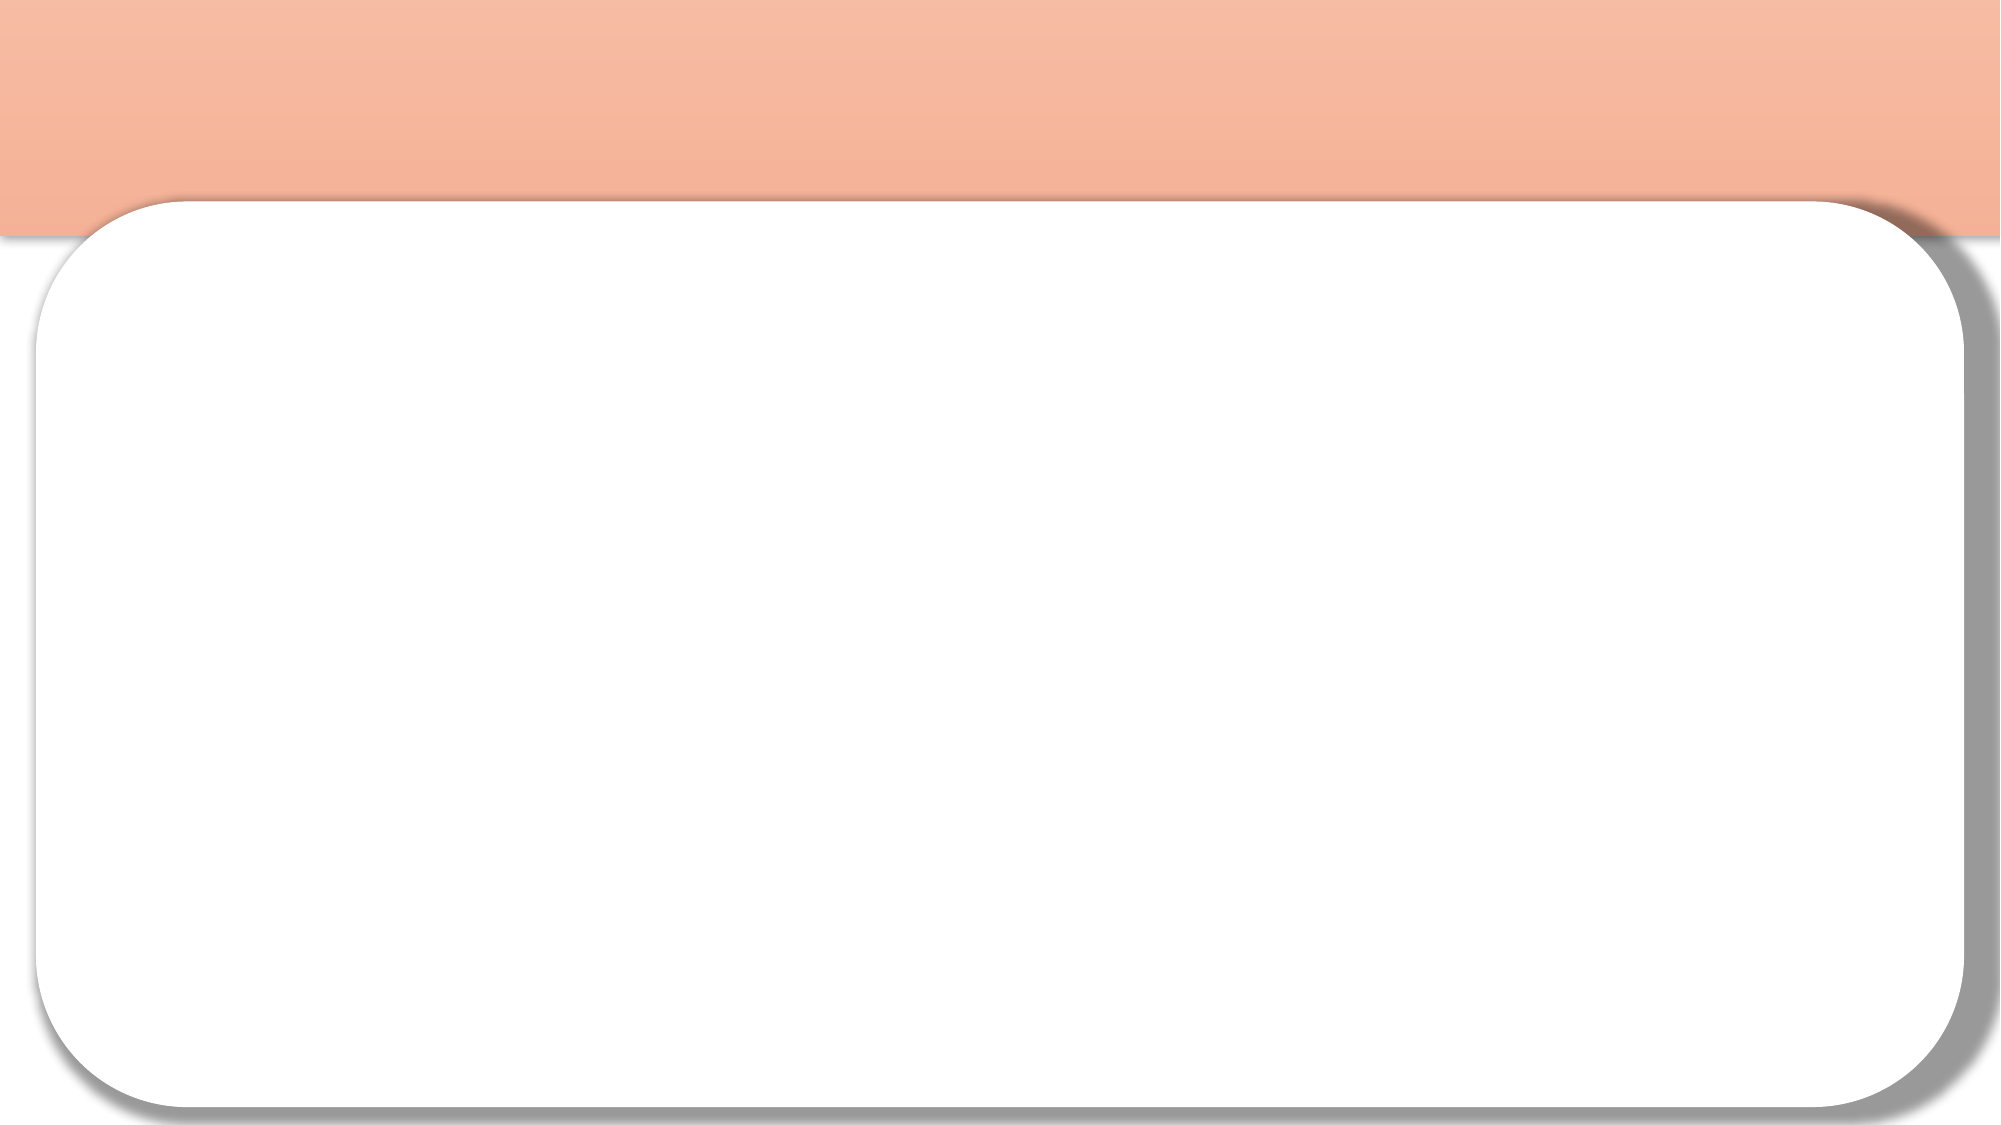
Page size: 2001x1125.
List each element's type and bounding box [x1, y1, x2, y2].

text_box [0, 0, 2000, 236]
text_box [35, 201, 1965, 1108]
